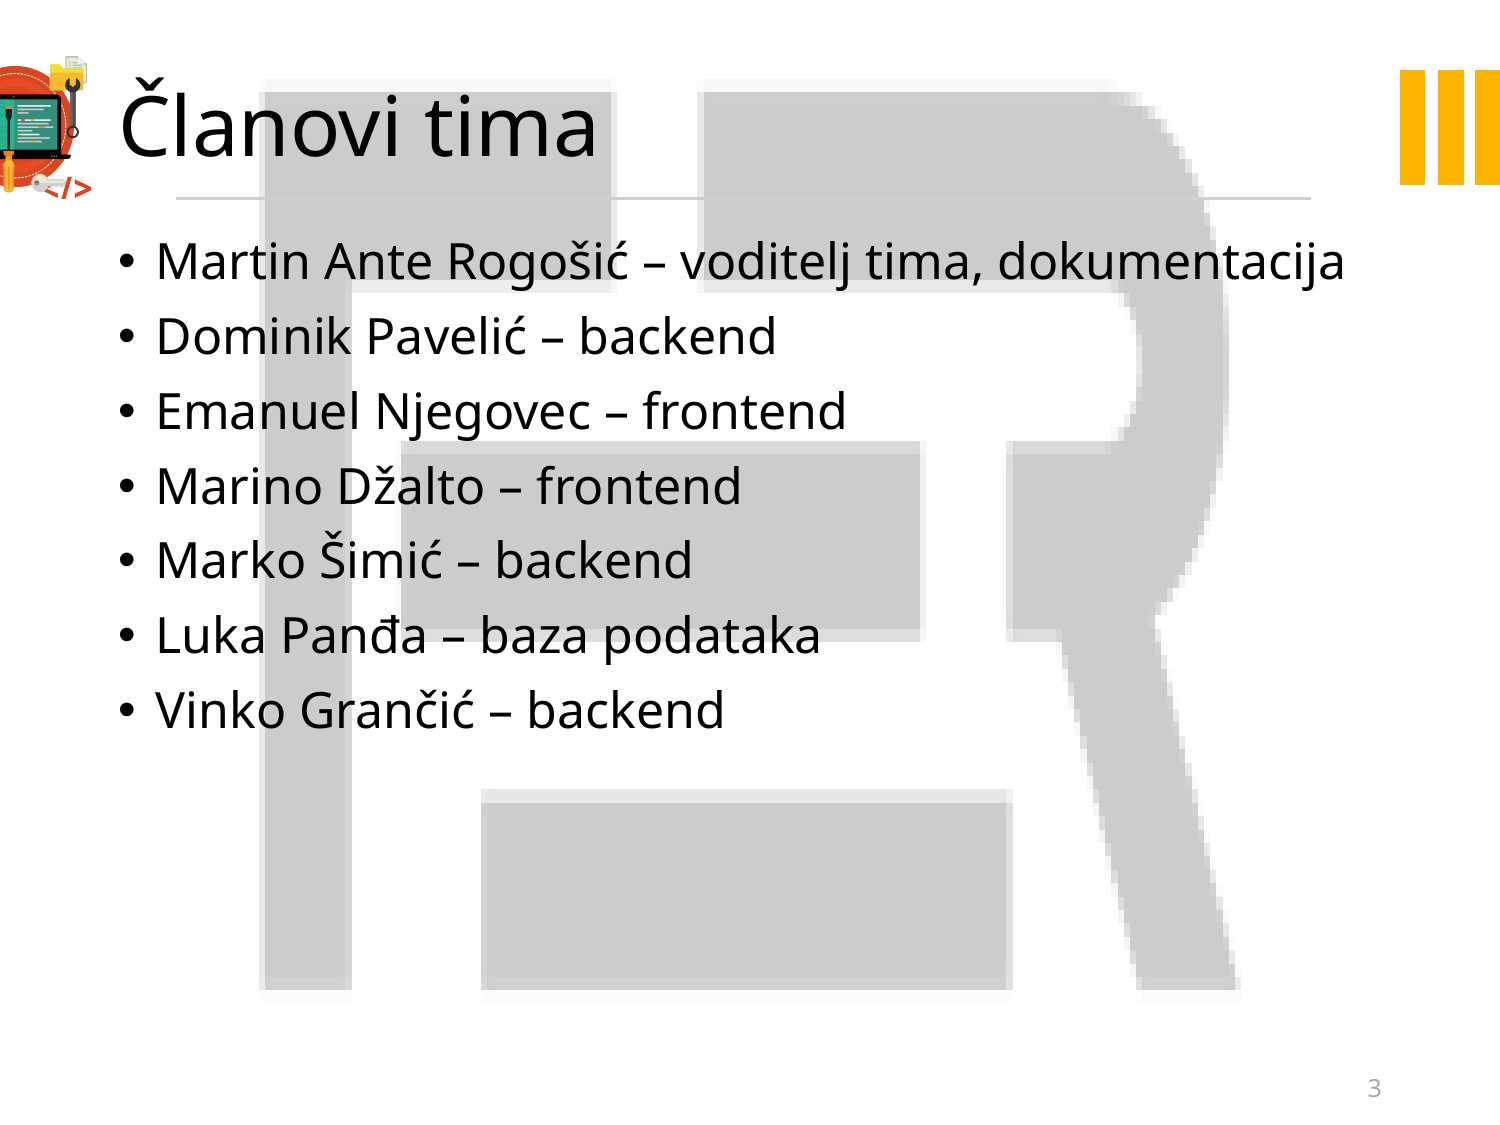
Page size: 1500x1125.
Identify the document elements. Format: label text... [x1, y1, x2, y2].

title Članovi tima [103, 59, 1397, 199]
slide_number 3 [1310, 1065, 1397, 1125]
list Martin Ante Rogošić – voditelj tima, dokumentacija Dominik Pavelić – backend Emanuel Njegovec – frontend Marino Džalto – frontend Marko Šimić – backend Luka Panđa – baza podataka Vinko Grančić – backend [103, 228, 1397, 1038]
picture [0, 56, 91, 199]
